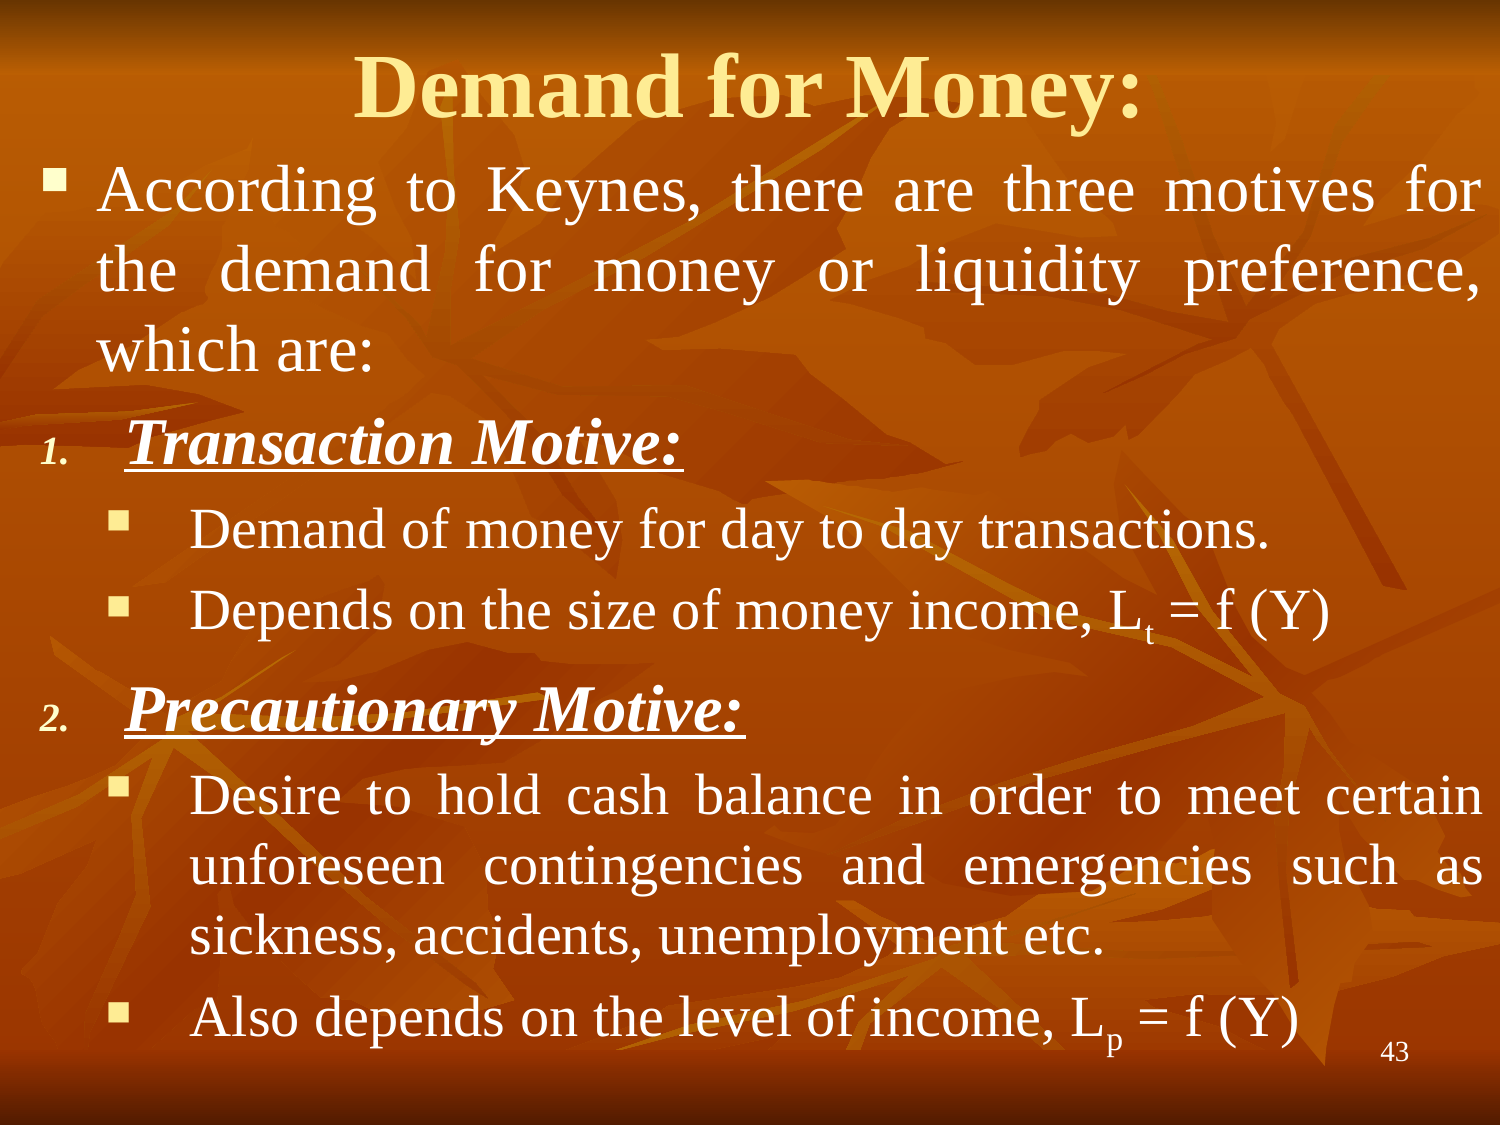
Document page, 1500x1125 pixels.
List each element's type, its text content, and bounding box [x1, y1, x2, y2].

list According to Keynes, there are three motives for the demand for money or liquidity preference, which are: Transaction Motive: Demand of money for day to day transactions. Depends on the size of money income, Lt = f (Y) Precautionary Motive: Desire to hold cash balance in order to meet certain unforeseen contingencies and emergencies such as sickness, accidents, unemployment etc. Also depends on the level of income, Lp = f (Y) [24, 137, 1500, 1125]
slide_number 43 [1074, 1024, 1426, 1101]
title Demand for Money: [74, 0, 1426, 137]
